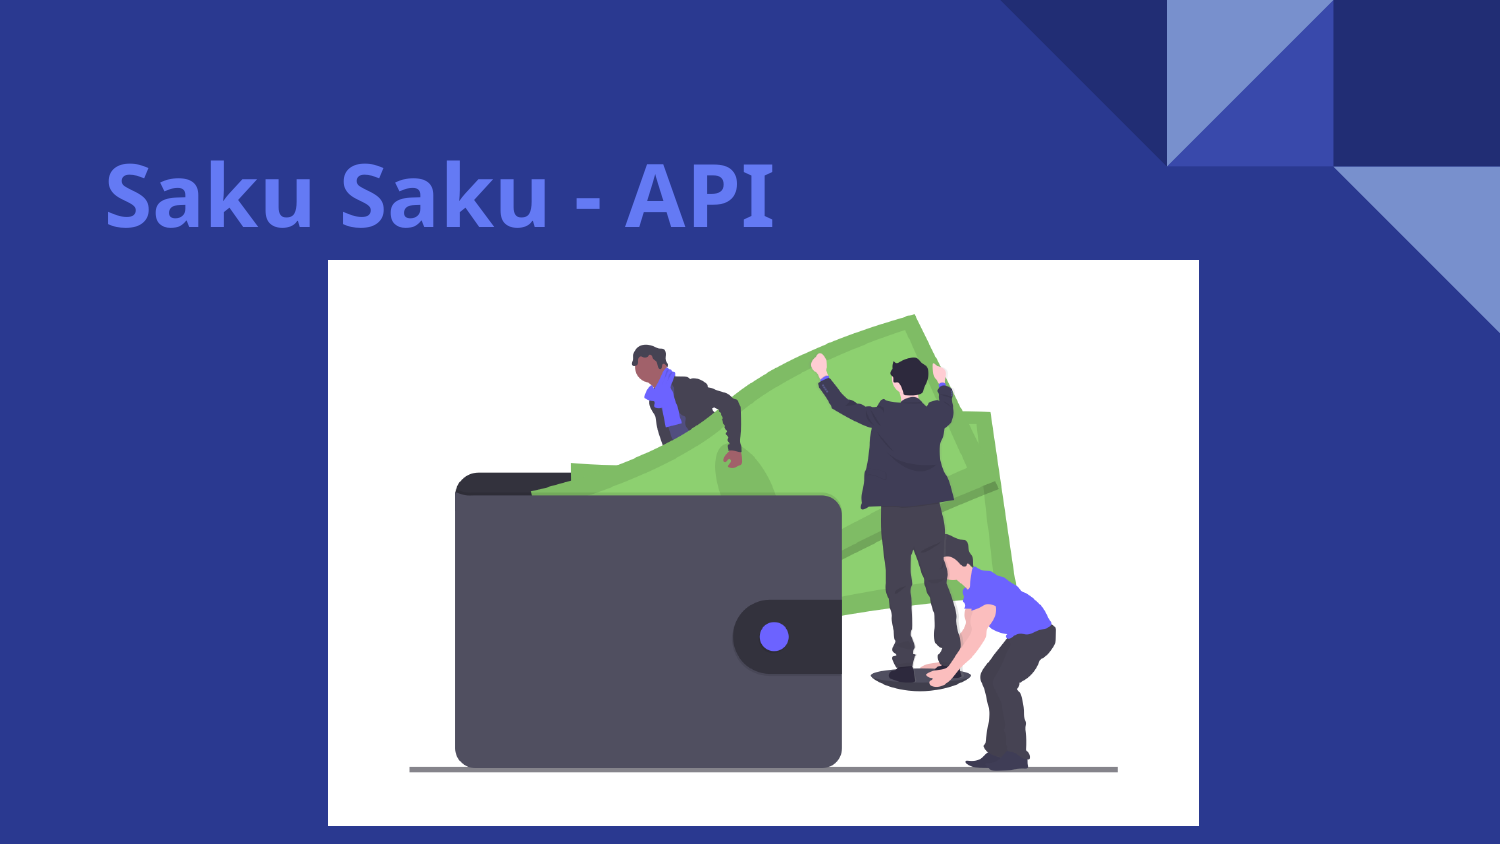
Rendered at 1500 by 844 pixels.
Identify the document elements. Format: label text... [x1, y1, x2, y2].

picture [328, 259, 1199, 826]
title Saku Saku - API [89, 122, 1438, 261]
